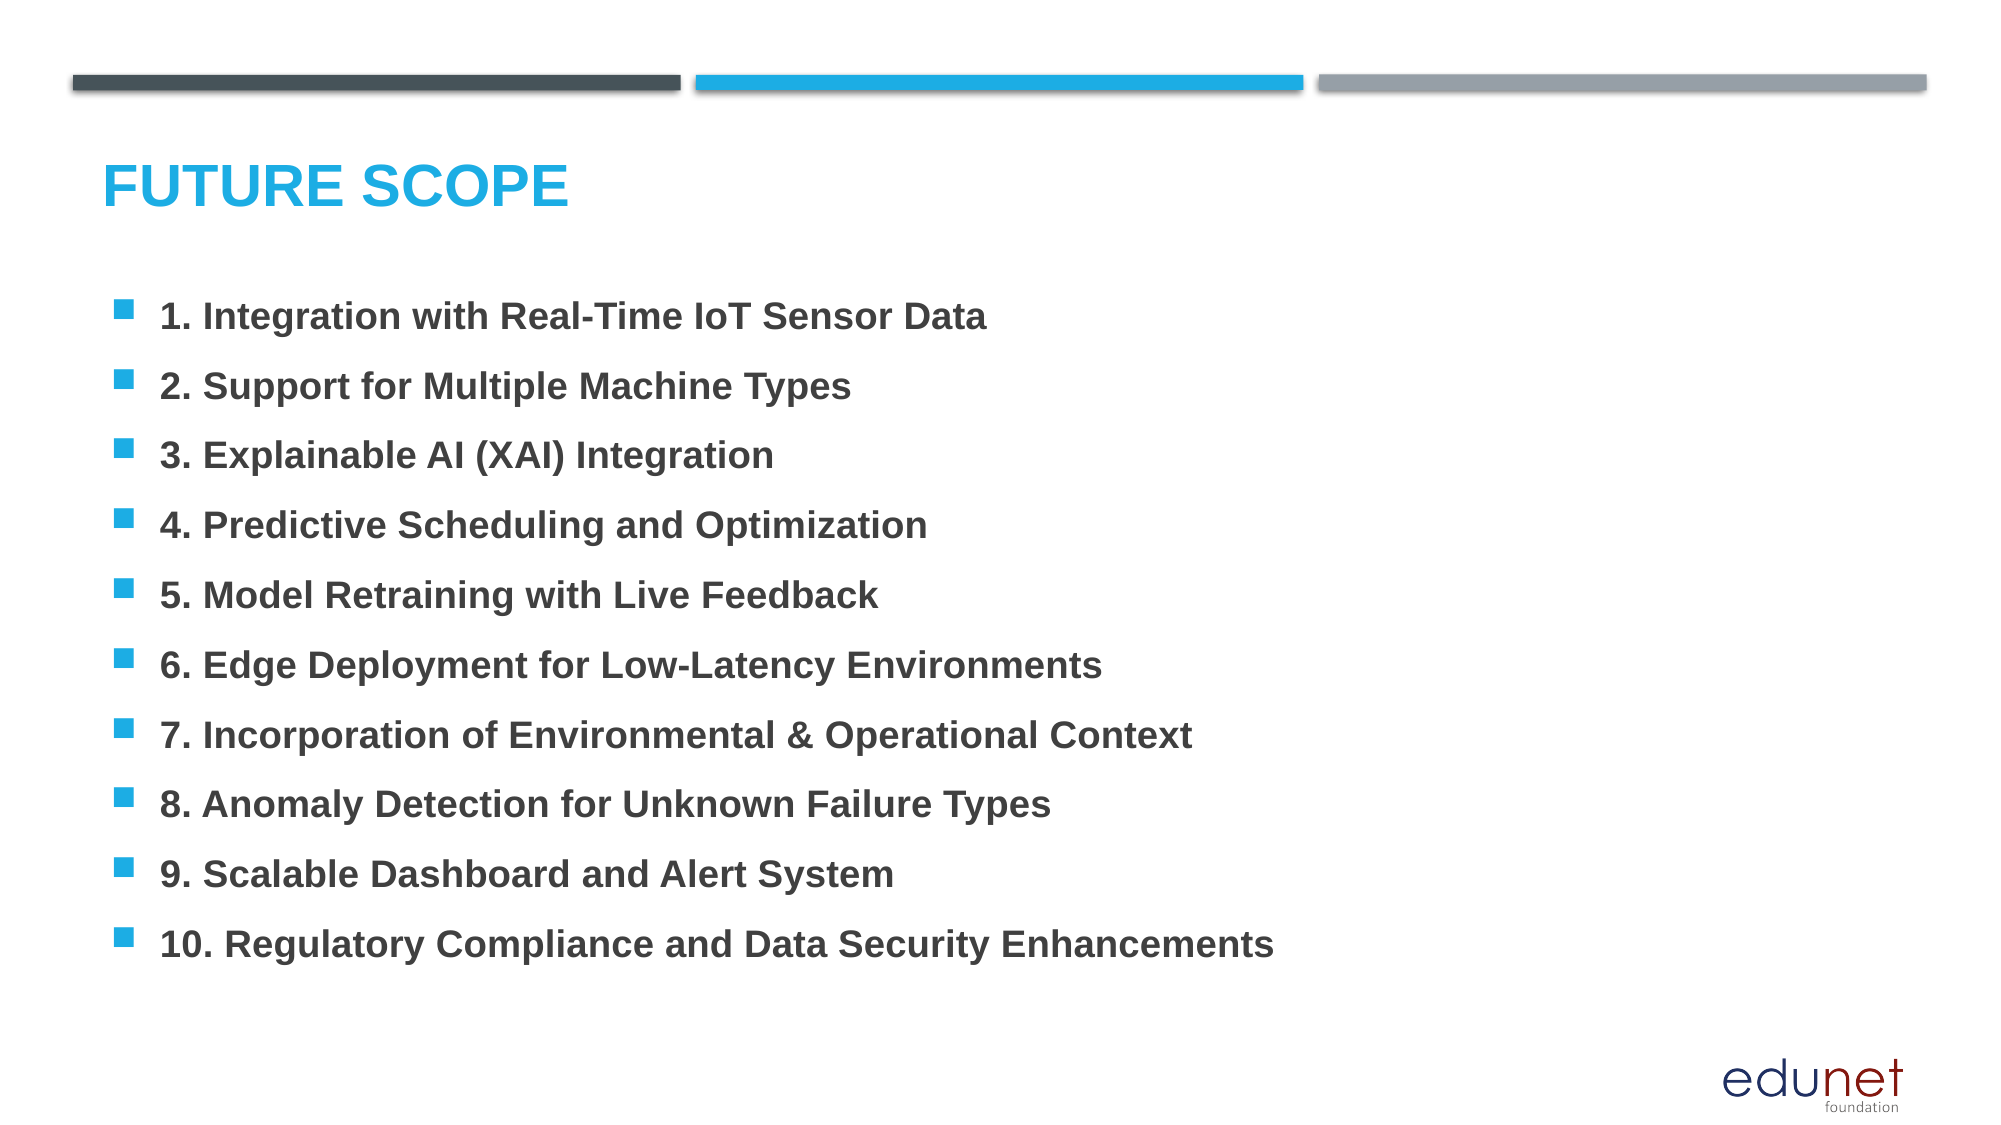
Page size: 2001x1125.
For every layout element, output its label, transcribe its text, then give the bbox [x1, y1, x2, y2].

list 1. Integration with Real-Time IoT Sensor Data 2. Support for Multiple Machine Types 3. Explainable AI (XAI) Integration 4. Predictive Scheduling and Optimization 5. Model Retraining with Live Feedback 6. Edge Deployment for Low-Latency Environments 7. Incorporation of Environmental & Operational Context 8. Anomaly Detection for Unknown Failure Types 9. Scalable Dashboard and Alert System 10. Regulatory Compliance and Data Security Enhancements [95, 213, 1905, 981]
text_box Future scope [87, 138, 1898, 226]
picture [1719, 1056, 1905, 1116]
